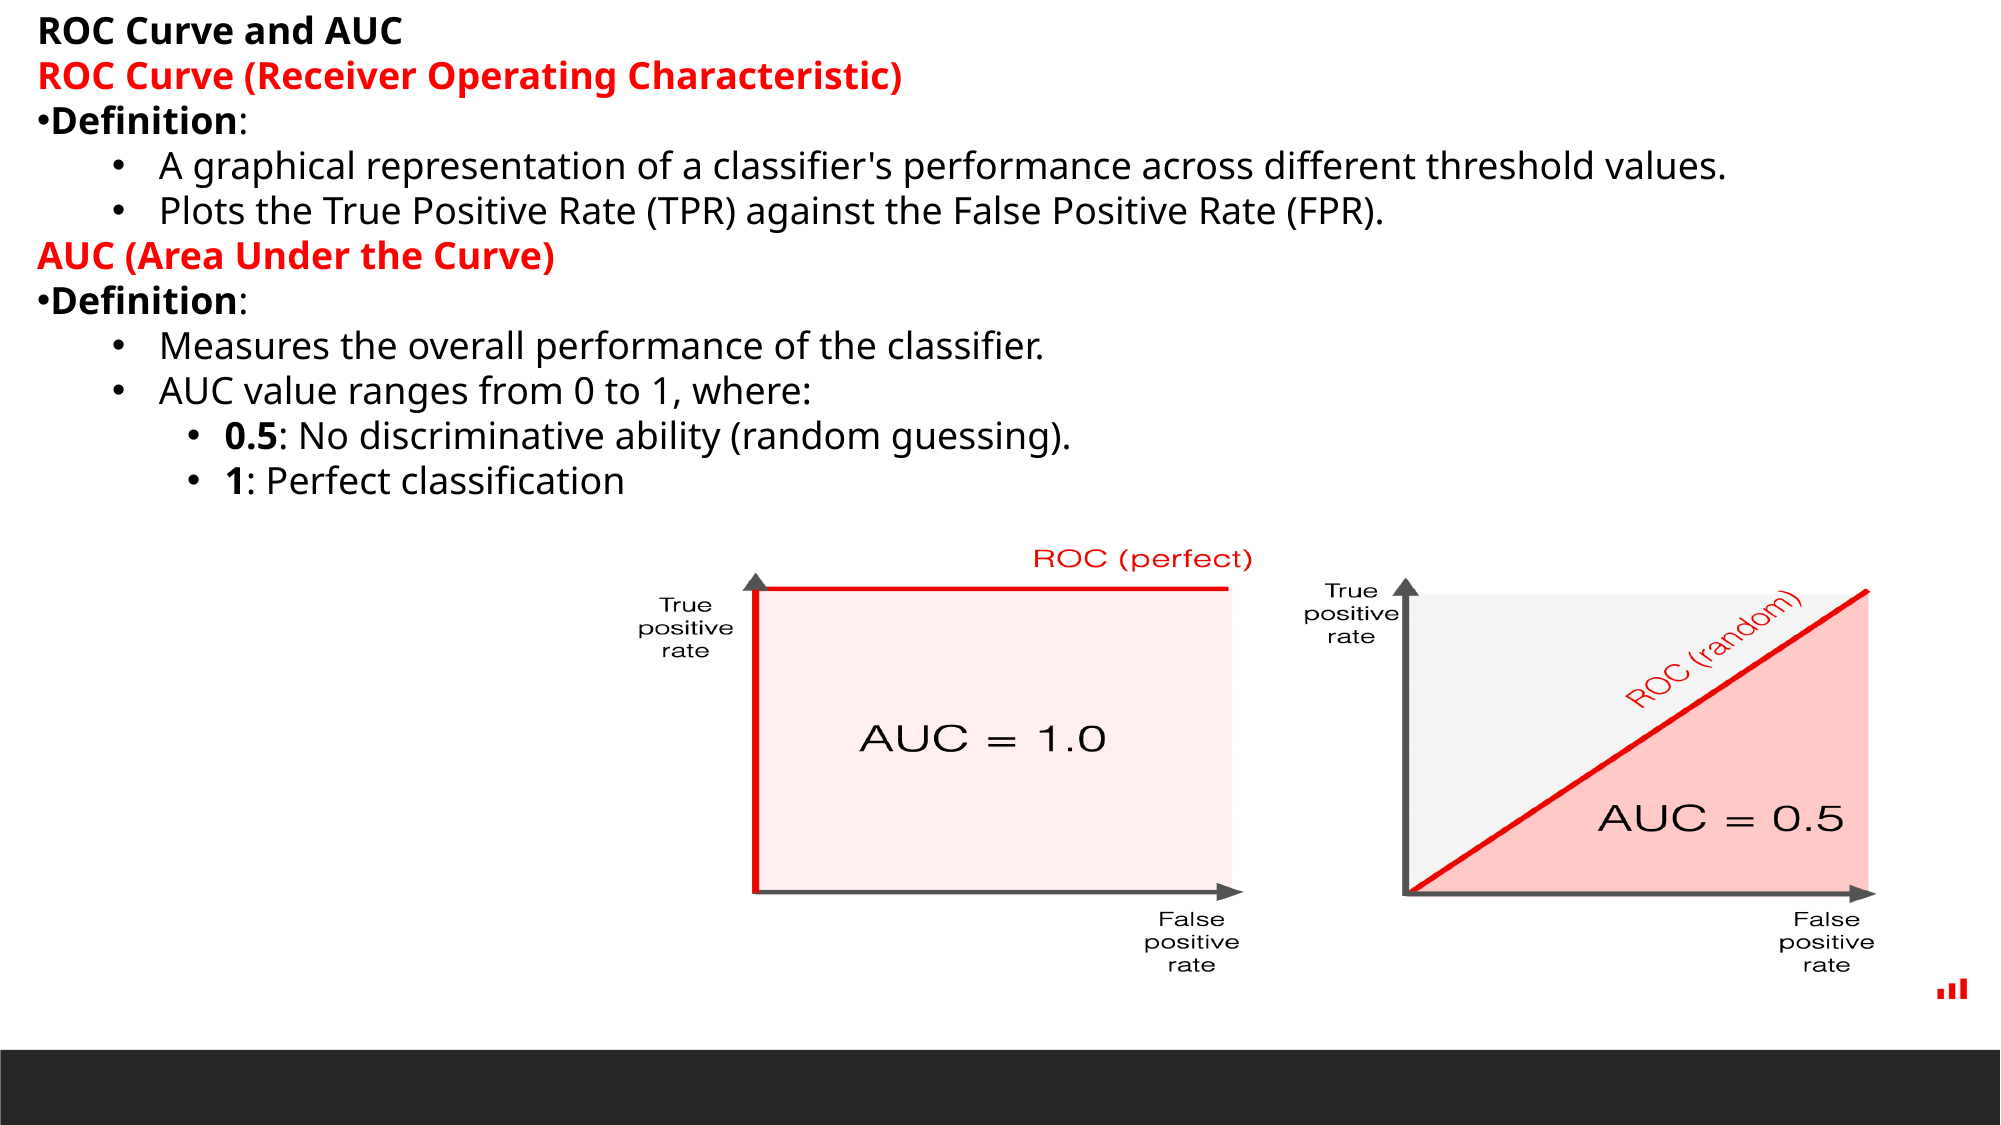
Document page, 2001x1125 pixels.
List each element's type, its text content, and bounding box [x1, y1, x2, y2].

picture [625, 487, 1969, 1000]
text_box ROC Curve and AUC ROC Curve (Receiver Operating Characteristic) Definition: A graphical representation of a classifier's performance across different threshold values. Plots the True Positive Rate (TPR) against the False Positive Rate (FPR). AUC (Area Under the Curve) Definition: Measures the overall performance of the classifier. AUC value ranges from 0 to 1, where: 0.5: No discriminative ability (random guessing). 1: Perfect classification. [22, 0, 1804, 555]
